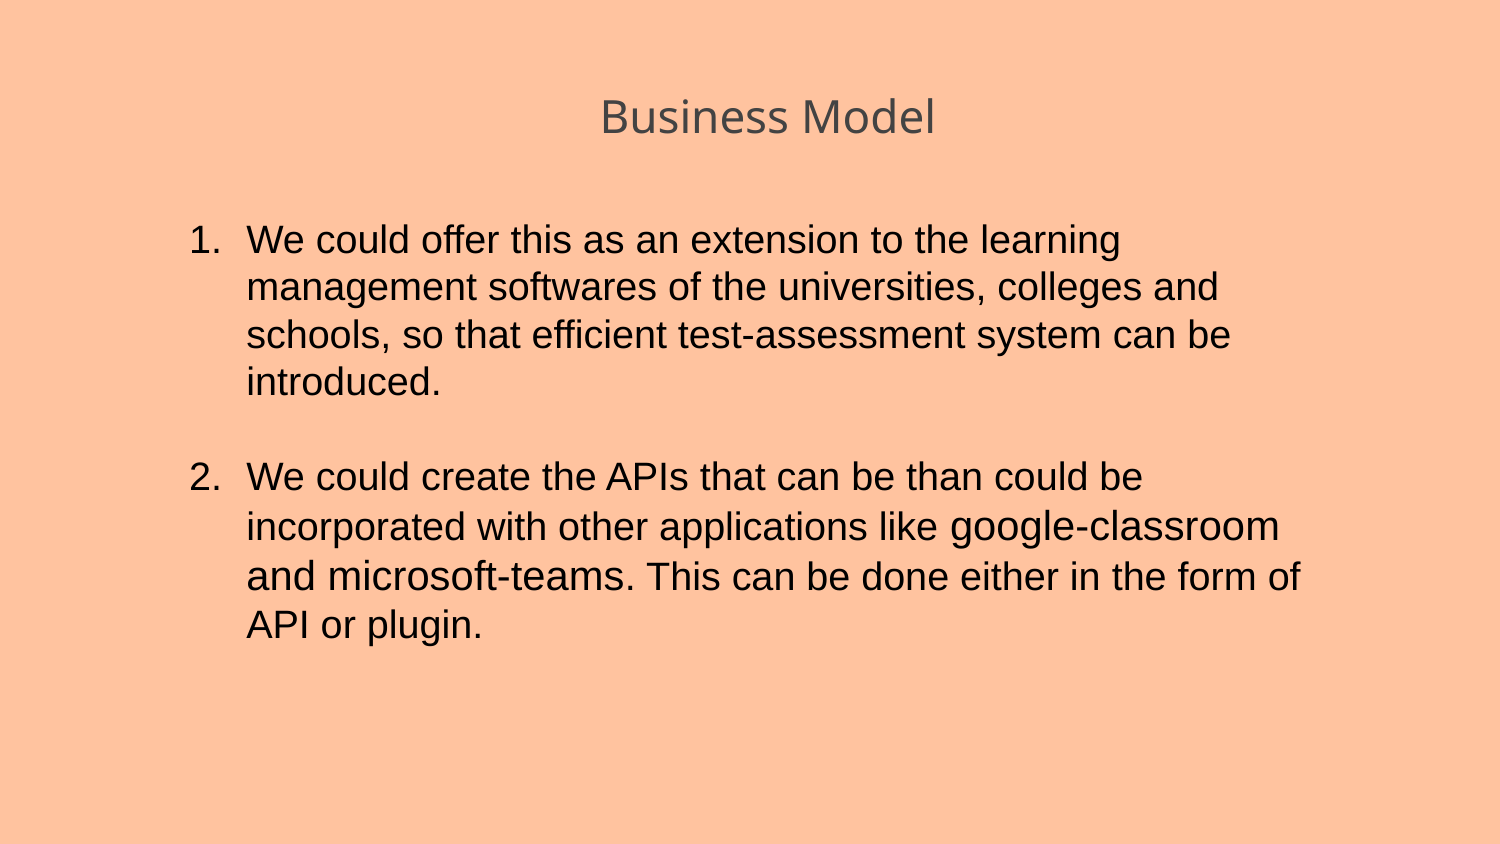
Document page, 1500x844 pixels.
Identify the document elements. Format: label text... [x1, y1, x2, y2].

text_box We could offer this as an extension to the learning management softwares of the universities, colleges and schools, so that efficient test-assessment system can be introduced. We could create the APIs that can be than could be incorporated with other applications like google-classroom and microsoft-teams. This can be done either in the form of API or plugin. [81, 151, 1374, 785]
title Business Model [67, 76, 1469, 143]
